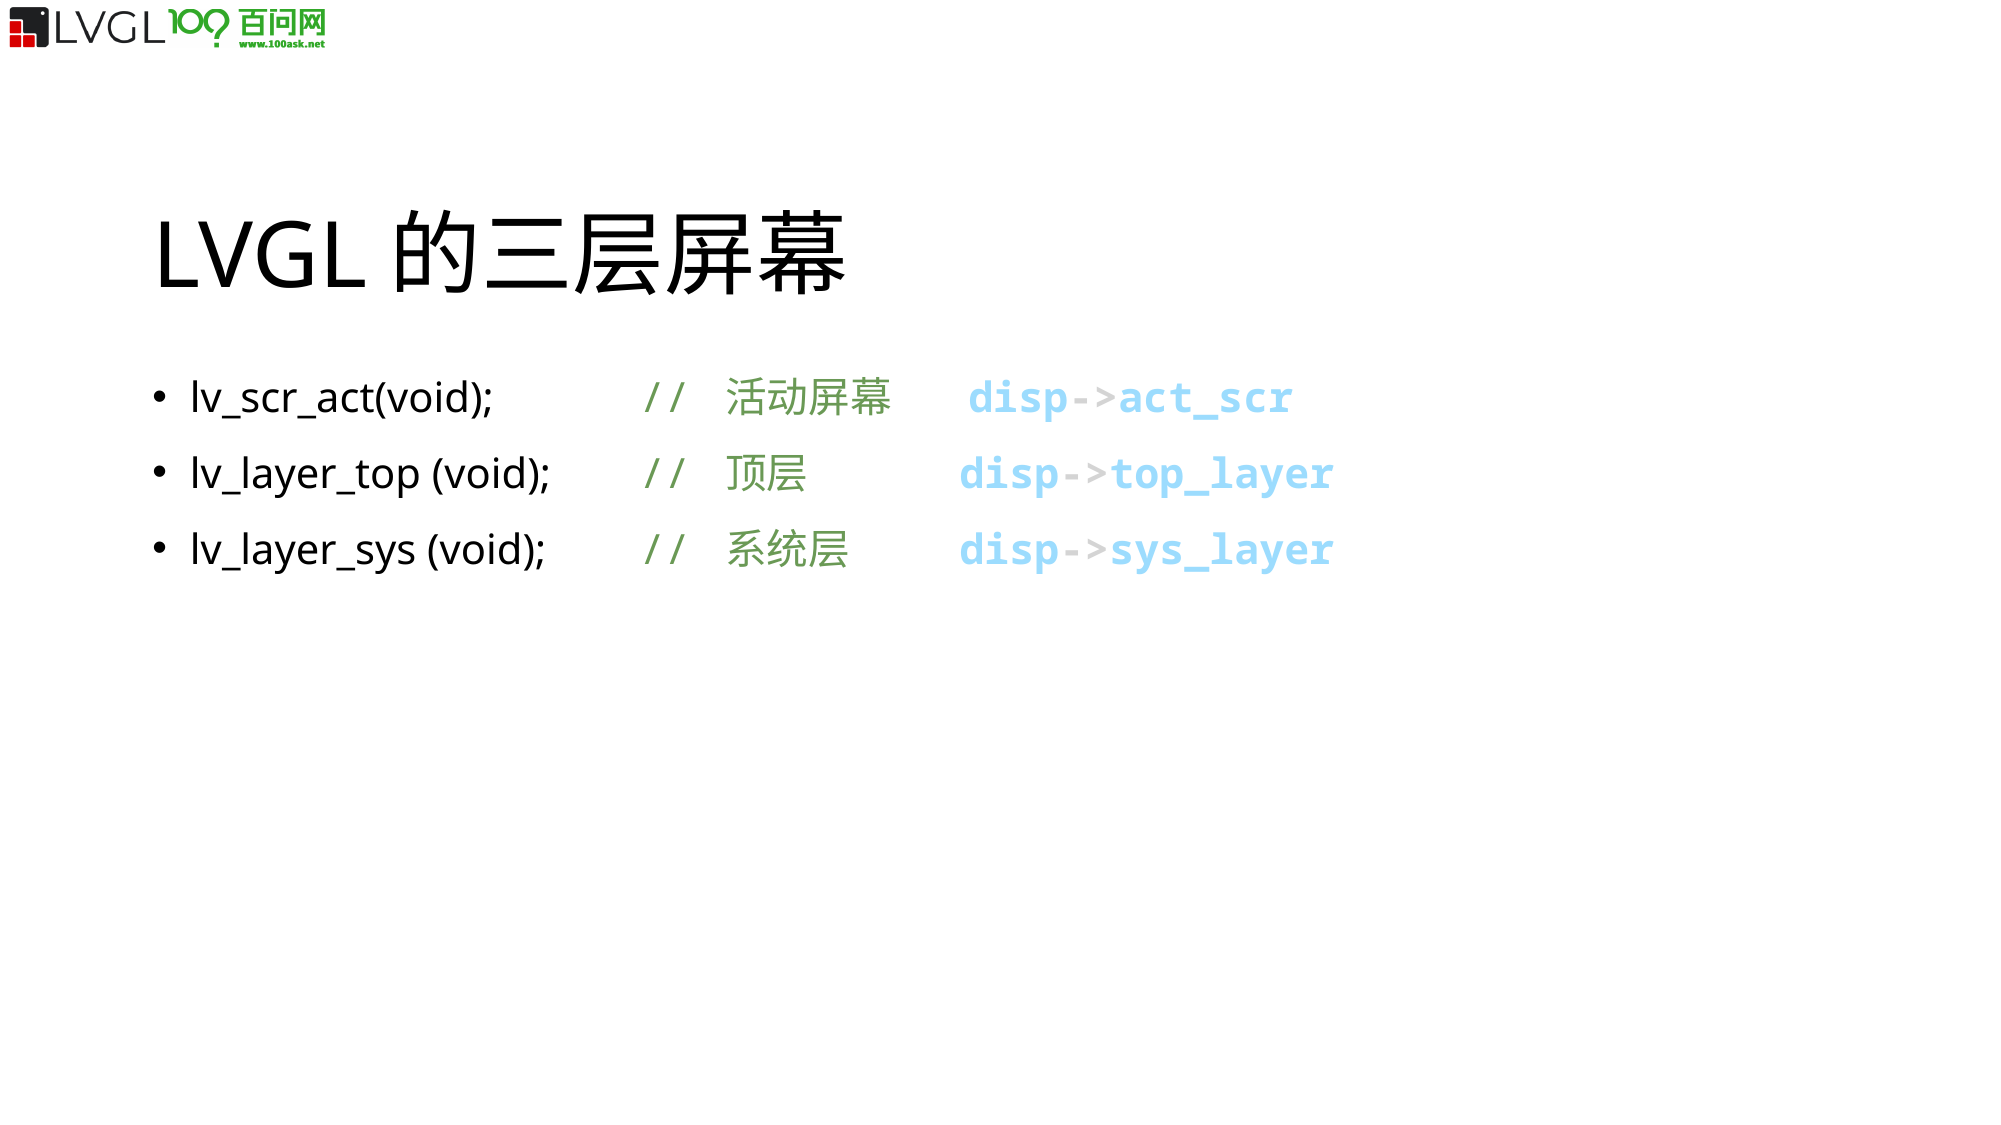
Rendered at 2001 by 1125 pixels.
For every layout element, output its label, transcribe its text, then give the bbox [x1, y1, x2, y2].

text_box lv_scr_act(void); // 活动屏幕 disp->act_scr lv_layer_top (void); // 顶层 disp->top_layer lv_layer_sys (void); // 系统层 disp->sys_layer [137, 358, 1863, 605]
picture [8, 3, 166, 54]
text_box LVGL的三层屏幕 [137, 149, 1863, 358]
picture [168, 9, 325, 48]
